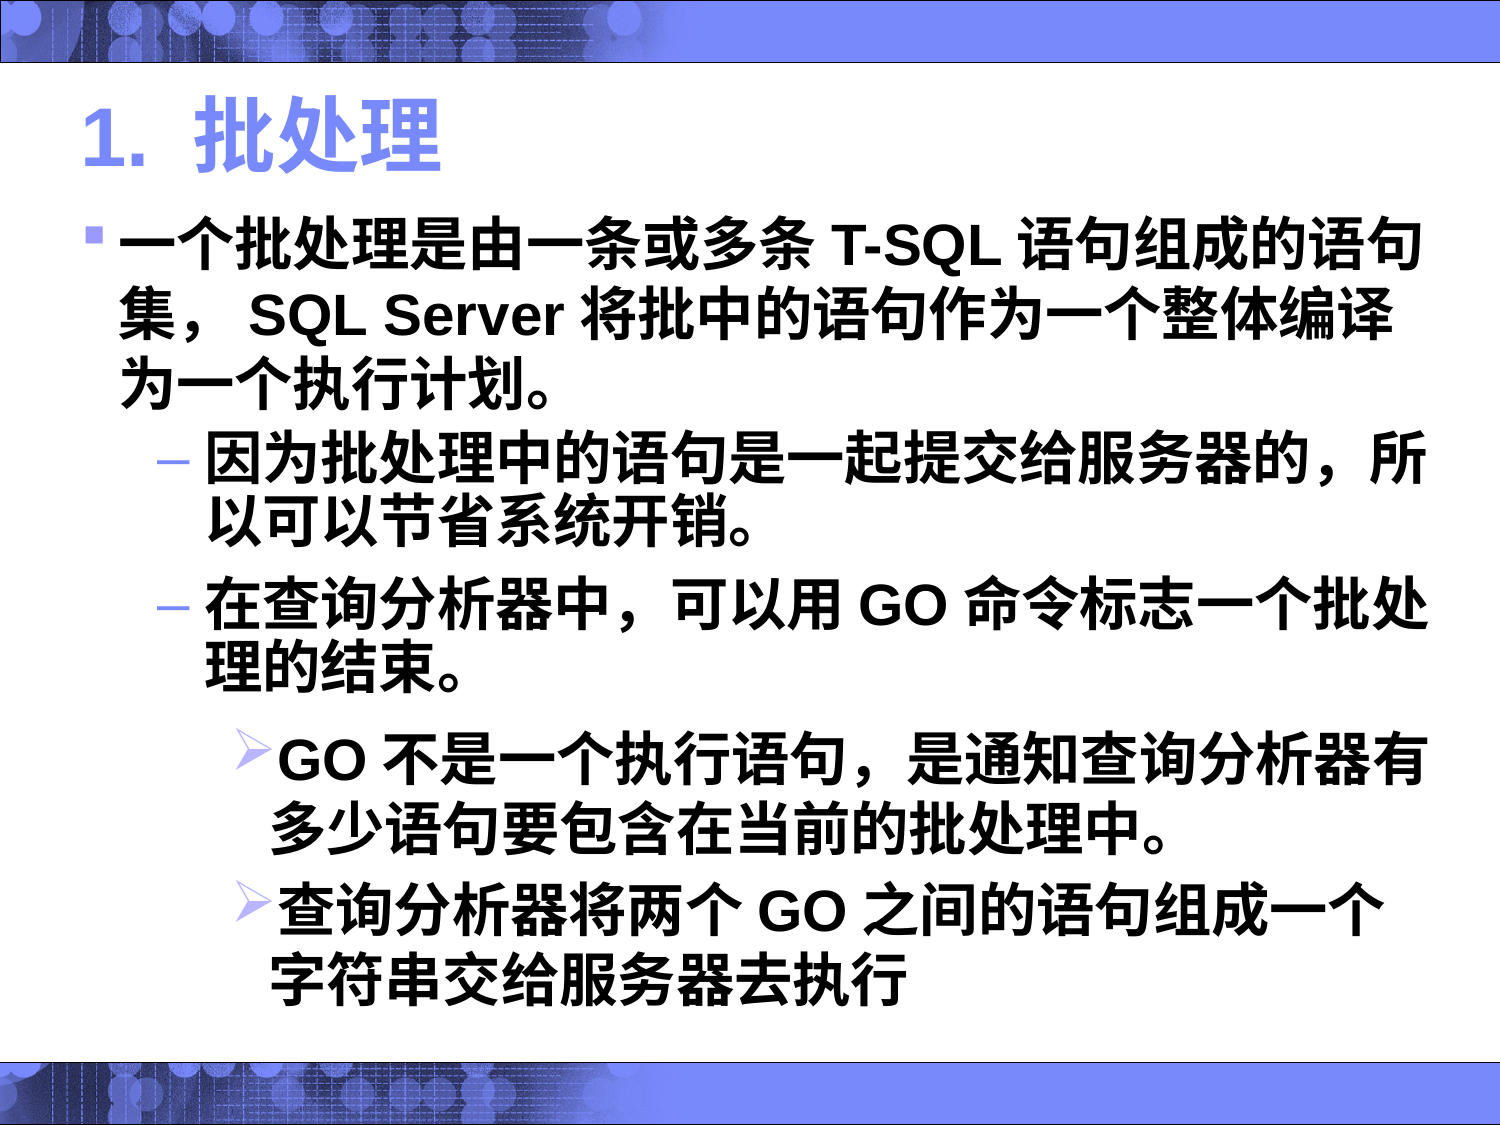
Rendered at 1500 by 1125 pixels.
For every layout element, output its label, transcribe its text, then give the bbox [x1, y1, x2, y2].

picture [0, 1063, 1500, 1124]
picture [1, 1, 1500, 62]
title 1. 批处理 [65, 87, 1378, 170]
list 一个批处理是由一条或多条T-SQL语句组成的语句集，SQL Server将批中的语句作为一个整体编译为一个执行计划。 因为批处理中的语句是一起提交给服务器的，所以可以节省系统开销。 在查询分析器中，可以用GO命令标志一个批处理的结束。 GO不是一个执行语句，是通知查询分析器有多少语句要包含在当前的批处理中。 查询分析器将两个GO之间的语句组成一个字符串交给服务器去执行 [65, 200, 1448, 1048]
